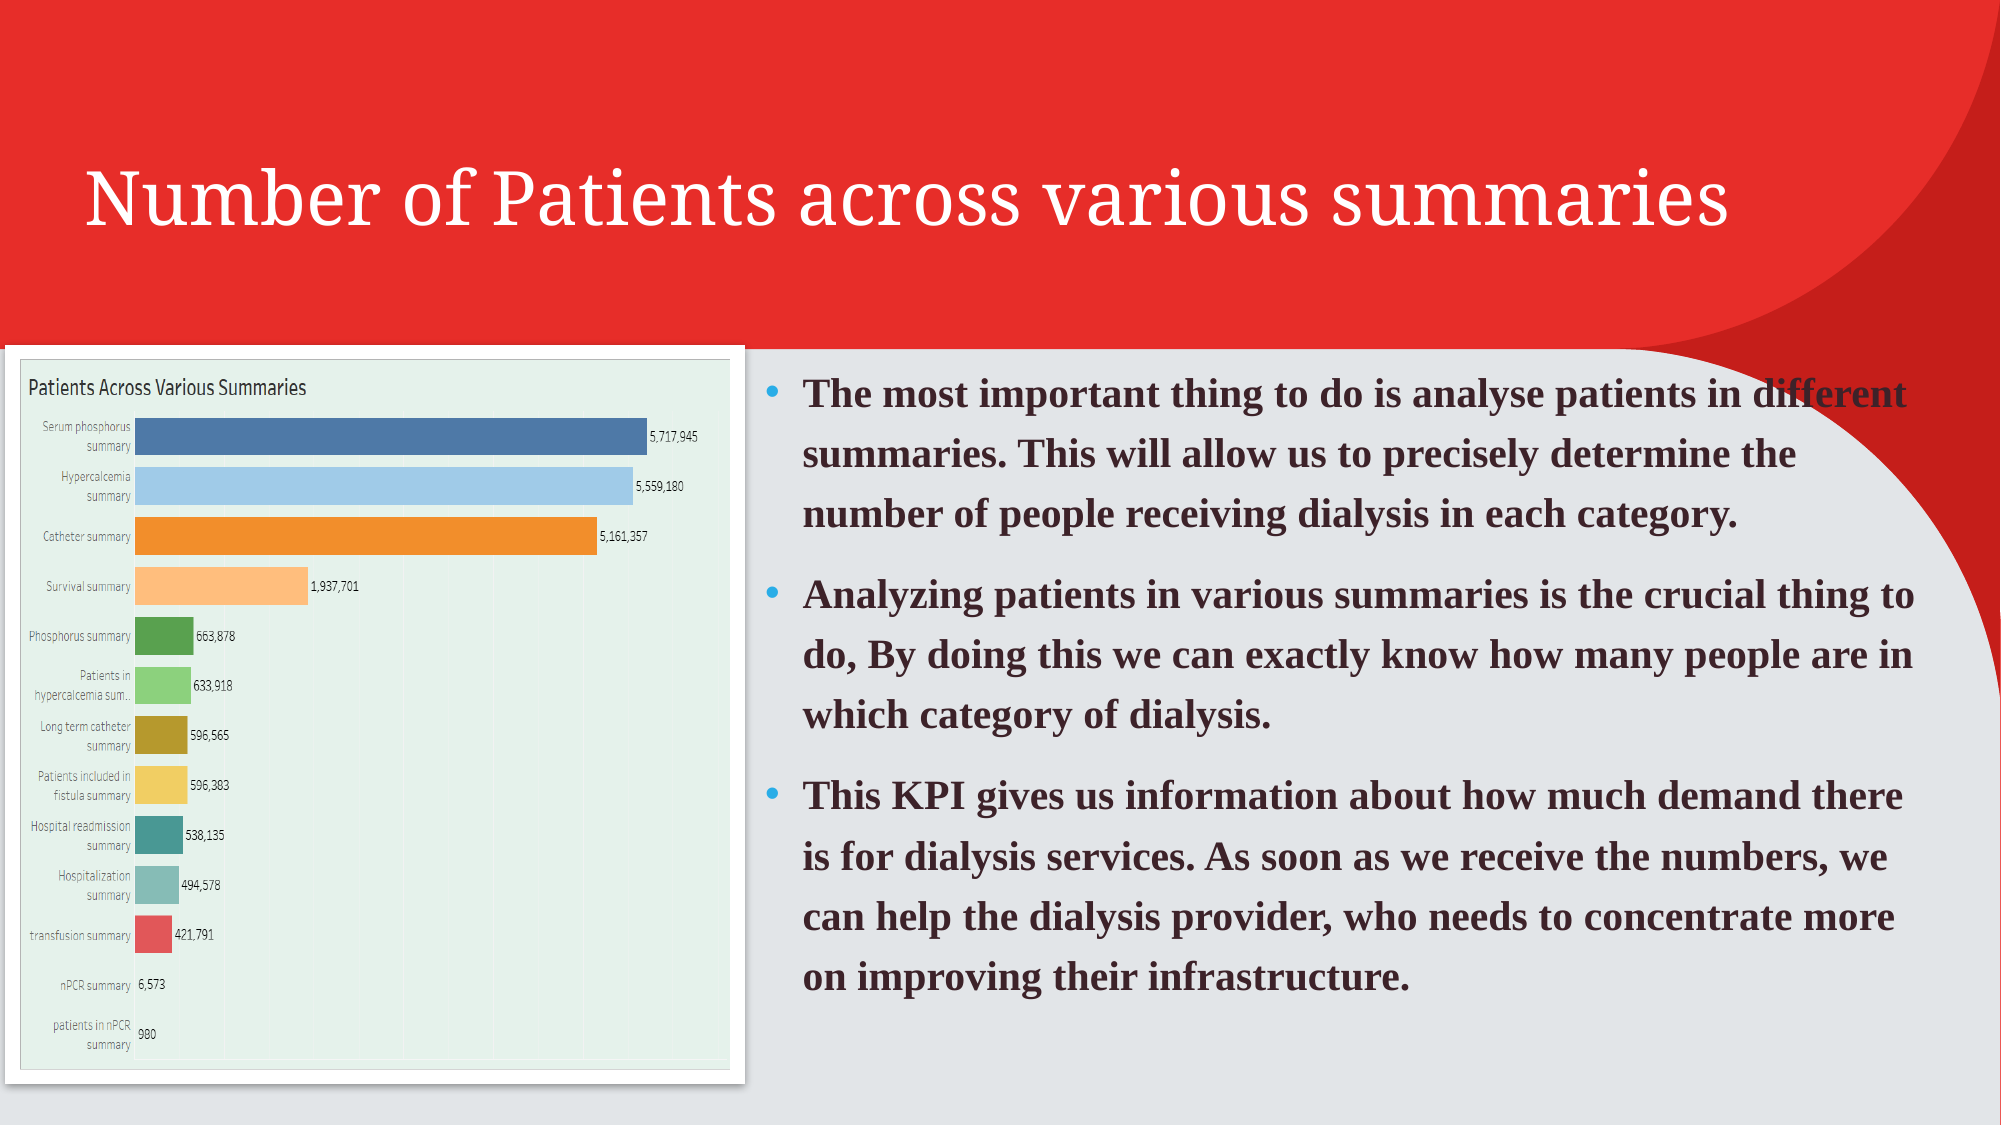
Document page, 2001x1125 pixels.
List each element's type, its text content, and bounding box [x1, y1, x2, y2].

text_box [0, 0, 1998, 349]
picture [19, 359, 731, 1070]
text_box [1617, 0, 2000, 705]
text_box [0, 549, 2000, 1125]
title Number of Patients across various summaries [69, 132, 1850, 259]
list The most important thing to do is analyse patients in different summaries. This will allow us to precisely determine the number of people receiving dialysis in each category. Analyzing patients in various summaries is the crucial thing to do, By doing this we can exactly know how many people are in which category of dialysis. This KPI gives us information about how much demand there is for dialysis services. As soon as we receive the numbers, we can help the dialysis provider, who needs to concentrate more on improving their infrastructure. [750, 348, 1947, 1013]
